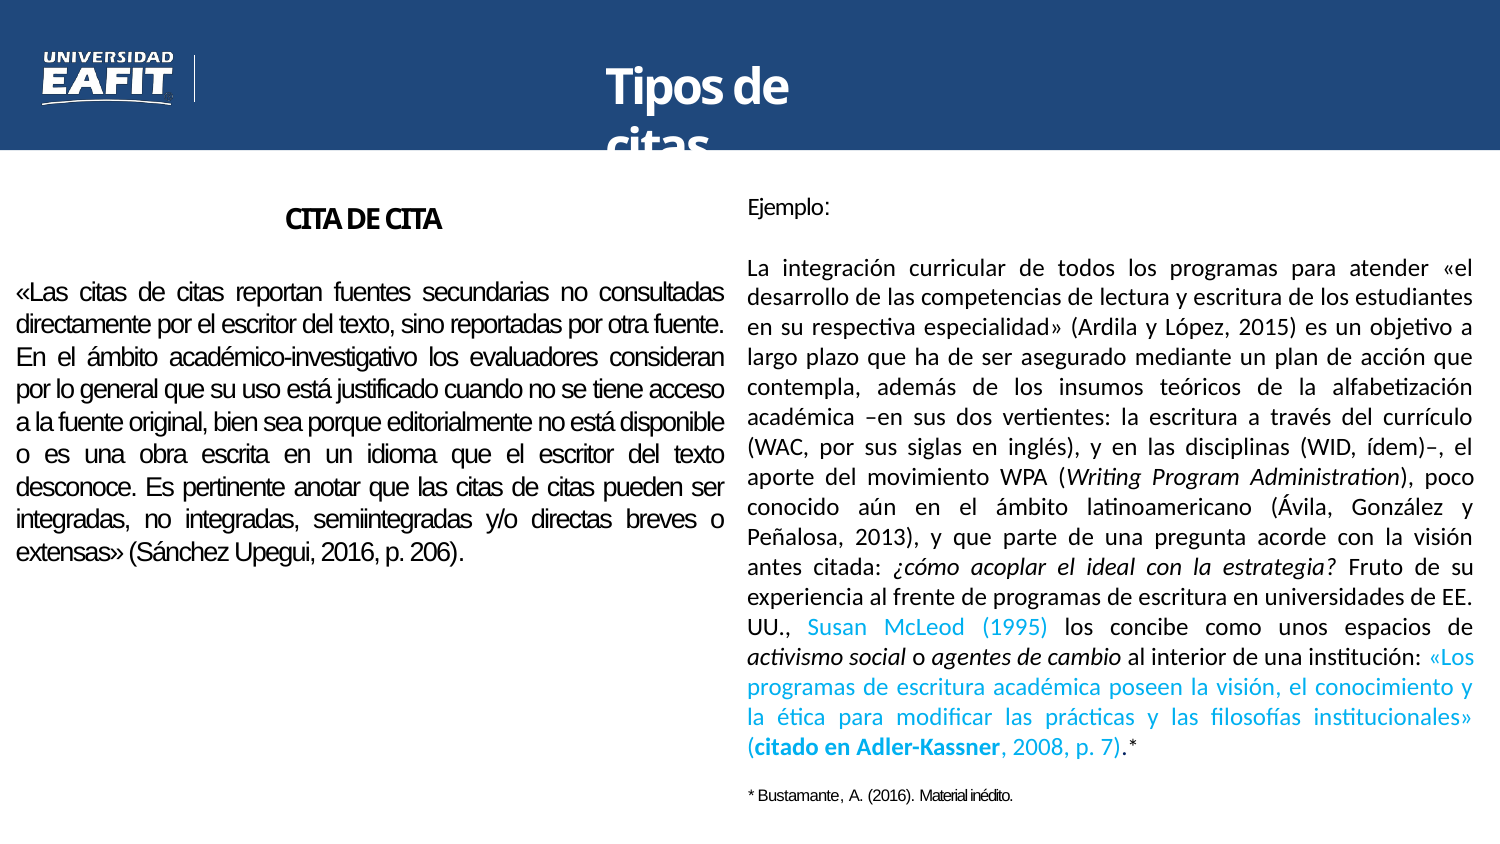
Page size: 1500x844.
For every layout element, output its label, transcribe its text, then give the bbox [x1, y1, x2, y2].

text_box * Bustamante, A. (2016). Material inédito. [746, 783, 1477, 806]
text_box CITA DE CITA «Las citas de citas reportan fuentes secundarias no consultadas directamente por el escritor del texto, sino reportadas por otra fuente. En el ámbito académico-investigativo los evaluadores consideran por lo general que su uso está justificado cuando no se tiene acceso a la fuente original, bien sea porque editorialmente no está disponible o es una obra escrita en un idioma que el escritor del texto desconoce. Es pertinente anotar que las citas de citas pueden ser integradas, no integradas, semiintegradas y/o directas breves o extensas» (Sánchez Upegui, 2016, p. 206). [3, 198, 724, 632]
picture [29, 42, 178, 115]
text_box La integración curricular de todos los programas para atender «el desarrollo de las competencias de lectura y escritura de los estudiantes en su respectiva especialidad» (Ardila y López, 2015) es un objetivo a largo plazo que ha de ser asegurado mediante un plan de acción que contempla, además de los insumos teóricos de la alfabetización académica –en sus dos vertientes: la escritura a través del currículo (WAC, por sus siglas en inglés), y en las disciplinas (WID, ídem)–, el aporte del movimiento WPA (Writing Program Administration), poco conocido aún en el ámbito latinoamericano (Ávila, González y Peñalosa, 2013), y que parte de una pregunta acorde con la visión antes citada: ¿cómo acoplar el ideal con la estrategia? Fruto de su experiencia al frente de programas de escritura en universidades de EE. UU., Susan McLeod (1995) los concibe como unos espacios de activismo social o agentes de cambio al interior de una institución: «Los programas de escritura académica poseen la visión, el conocimiento y la ética para modificar las prácticas y las filosofías institucionales» (citado en Adler-Kassner, 2008, p. 7).* [744, 248, 1476, 760]
title Tipos de citas [603, 52, 887, 196]
text_box Ejemplo: [745, 188, 863, 221]
